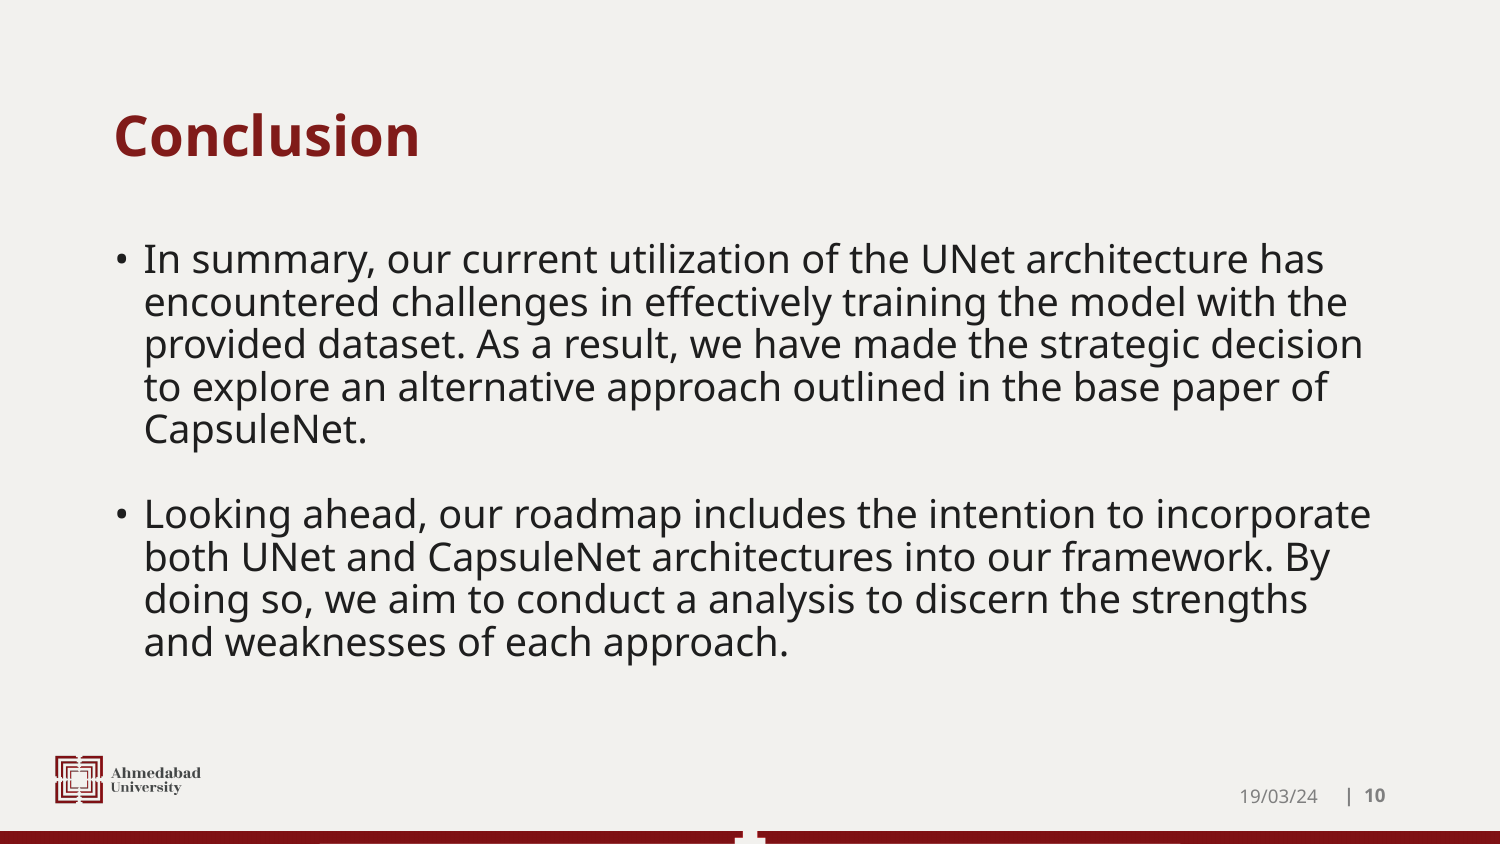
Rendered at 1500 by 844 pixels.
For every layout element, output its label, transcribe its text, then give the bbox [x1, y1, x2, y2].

title Conclusion [102, 11, 1397, 175]
slide_number | ‹#› [1330, 773, 1397, 820]
list In summary, our current utilization of the UNet architecture has encountered challenges in effectively training the model with the provided dataset. As a result, we have made the strategic decision to explore an alternative approach outlined in the base paper of CapsuleNet. Looking ahead, our roadmap includes the intention to incorporate both UNet and CapsuleNet architectures into our framework. By doing so, we aim to conduct a analysis to discern the strengths and weaknesses of each approach. [103, 196, 1397, 732]
picture [0, 831, 1500, 844]
picture [44, 742, 213, 817]
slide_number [975, 773, 1330, 820]
